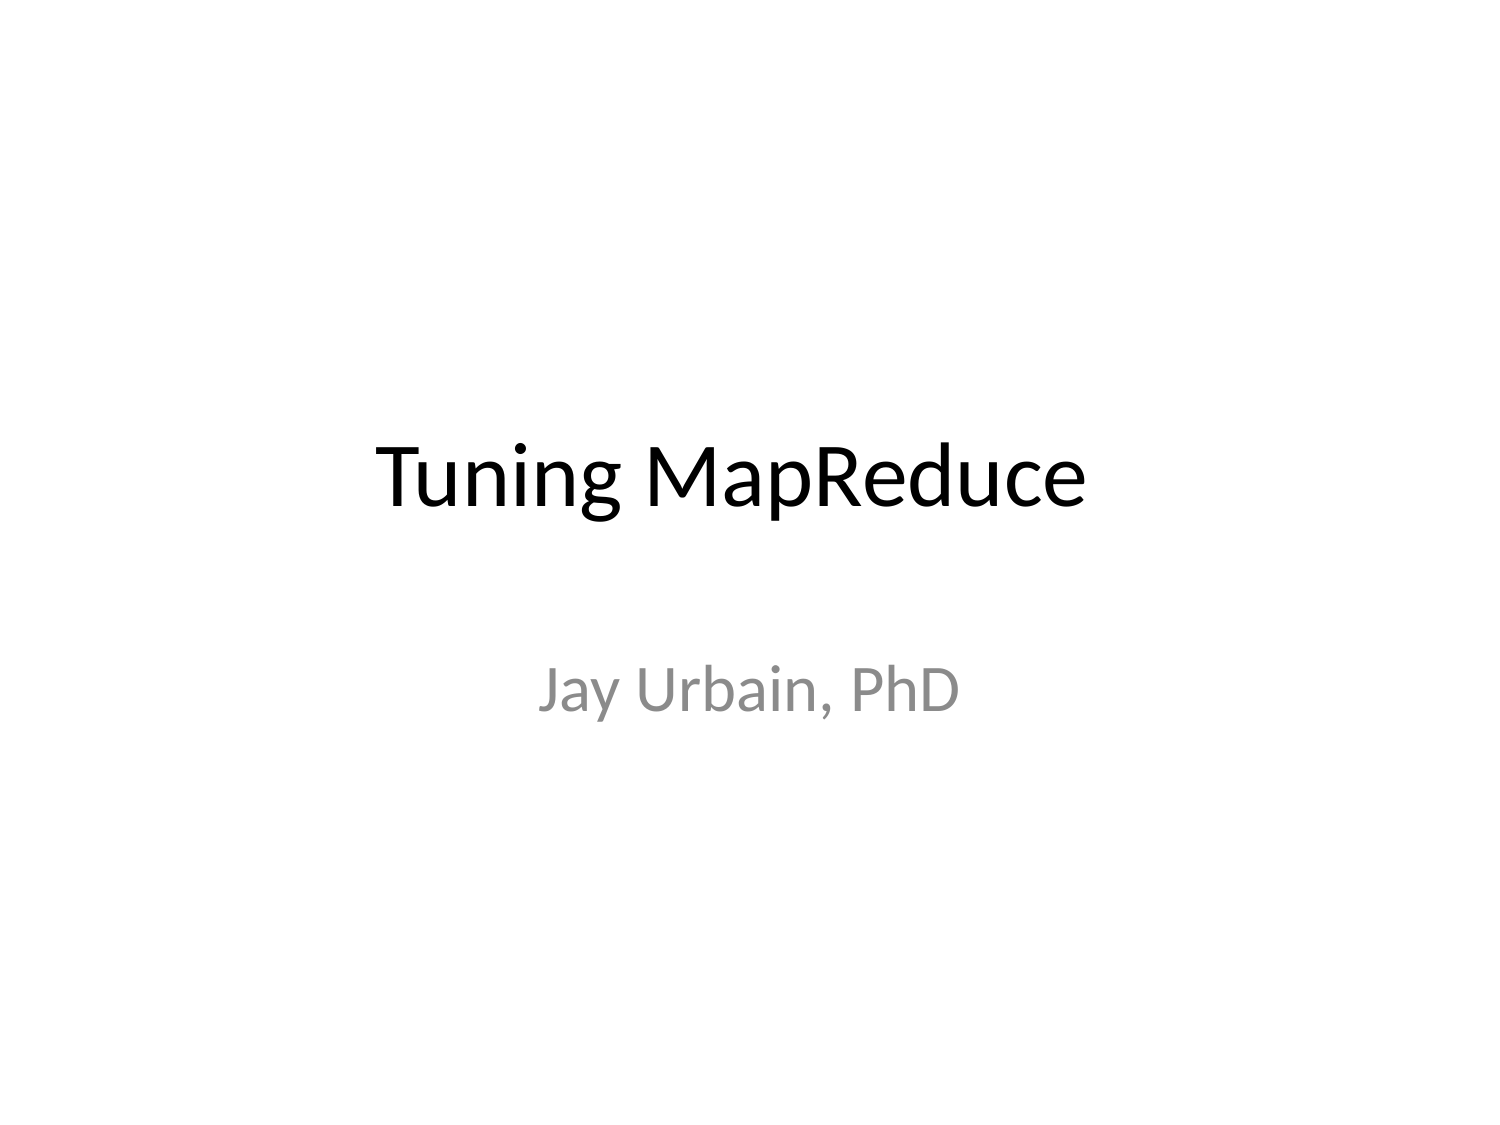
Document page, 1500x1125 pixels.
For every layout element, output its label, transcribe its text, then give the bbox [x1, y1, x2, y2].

title Tuning MapReduce [112, 349, 1388, 591]
subtitle Jay Urbain, PhD [225, 637, 1275, 925]
